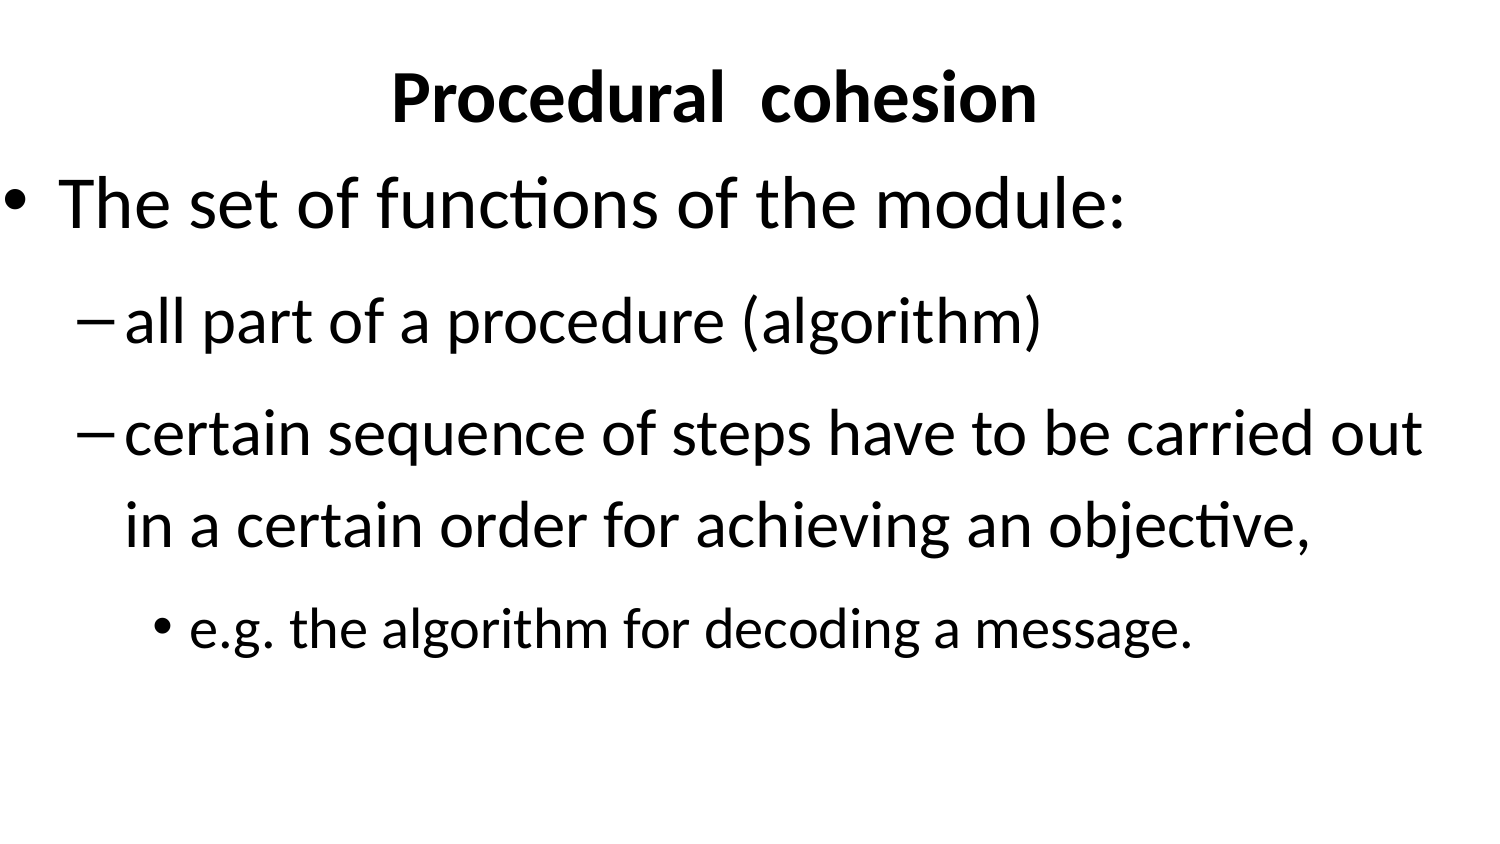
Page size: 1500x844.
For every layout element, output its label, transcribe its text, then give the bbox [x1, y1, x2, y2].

list The set of functions of the module: all part of a procedure (algorithm) certain sequence of steps have to be carried out in a certain order for achieving an objective, e.g. the algorithm for decoding a message. [0, 134, 1475, 803]
title Procedural cohesion [237, 22, 1194, 134]
